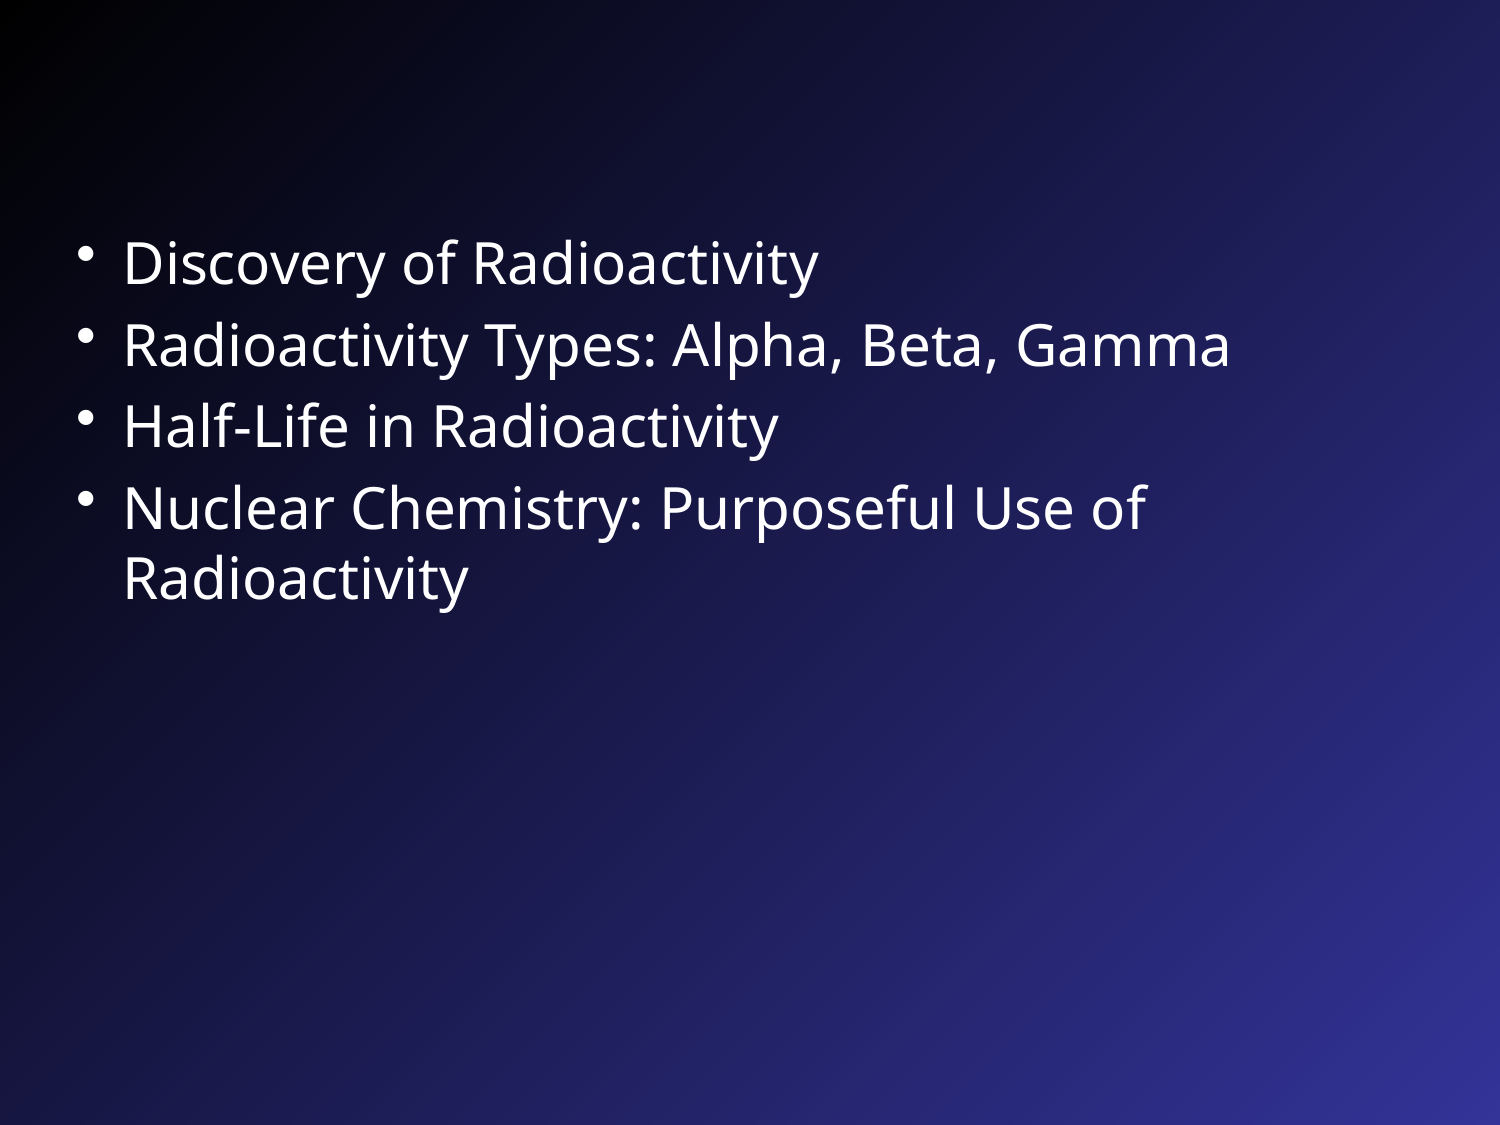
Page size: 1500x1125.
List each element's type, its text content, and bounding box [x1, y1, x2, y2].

list Discovery of Radioactivity Radioactivity Types: Alpha, Beta, Gamma Half-Life in Radioactivity Nuclear Chemistry: Purposeful Use of Radioactivity [60, 218, 1438, 1075]
